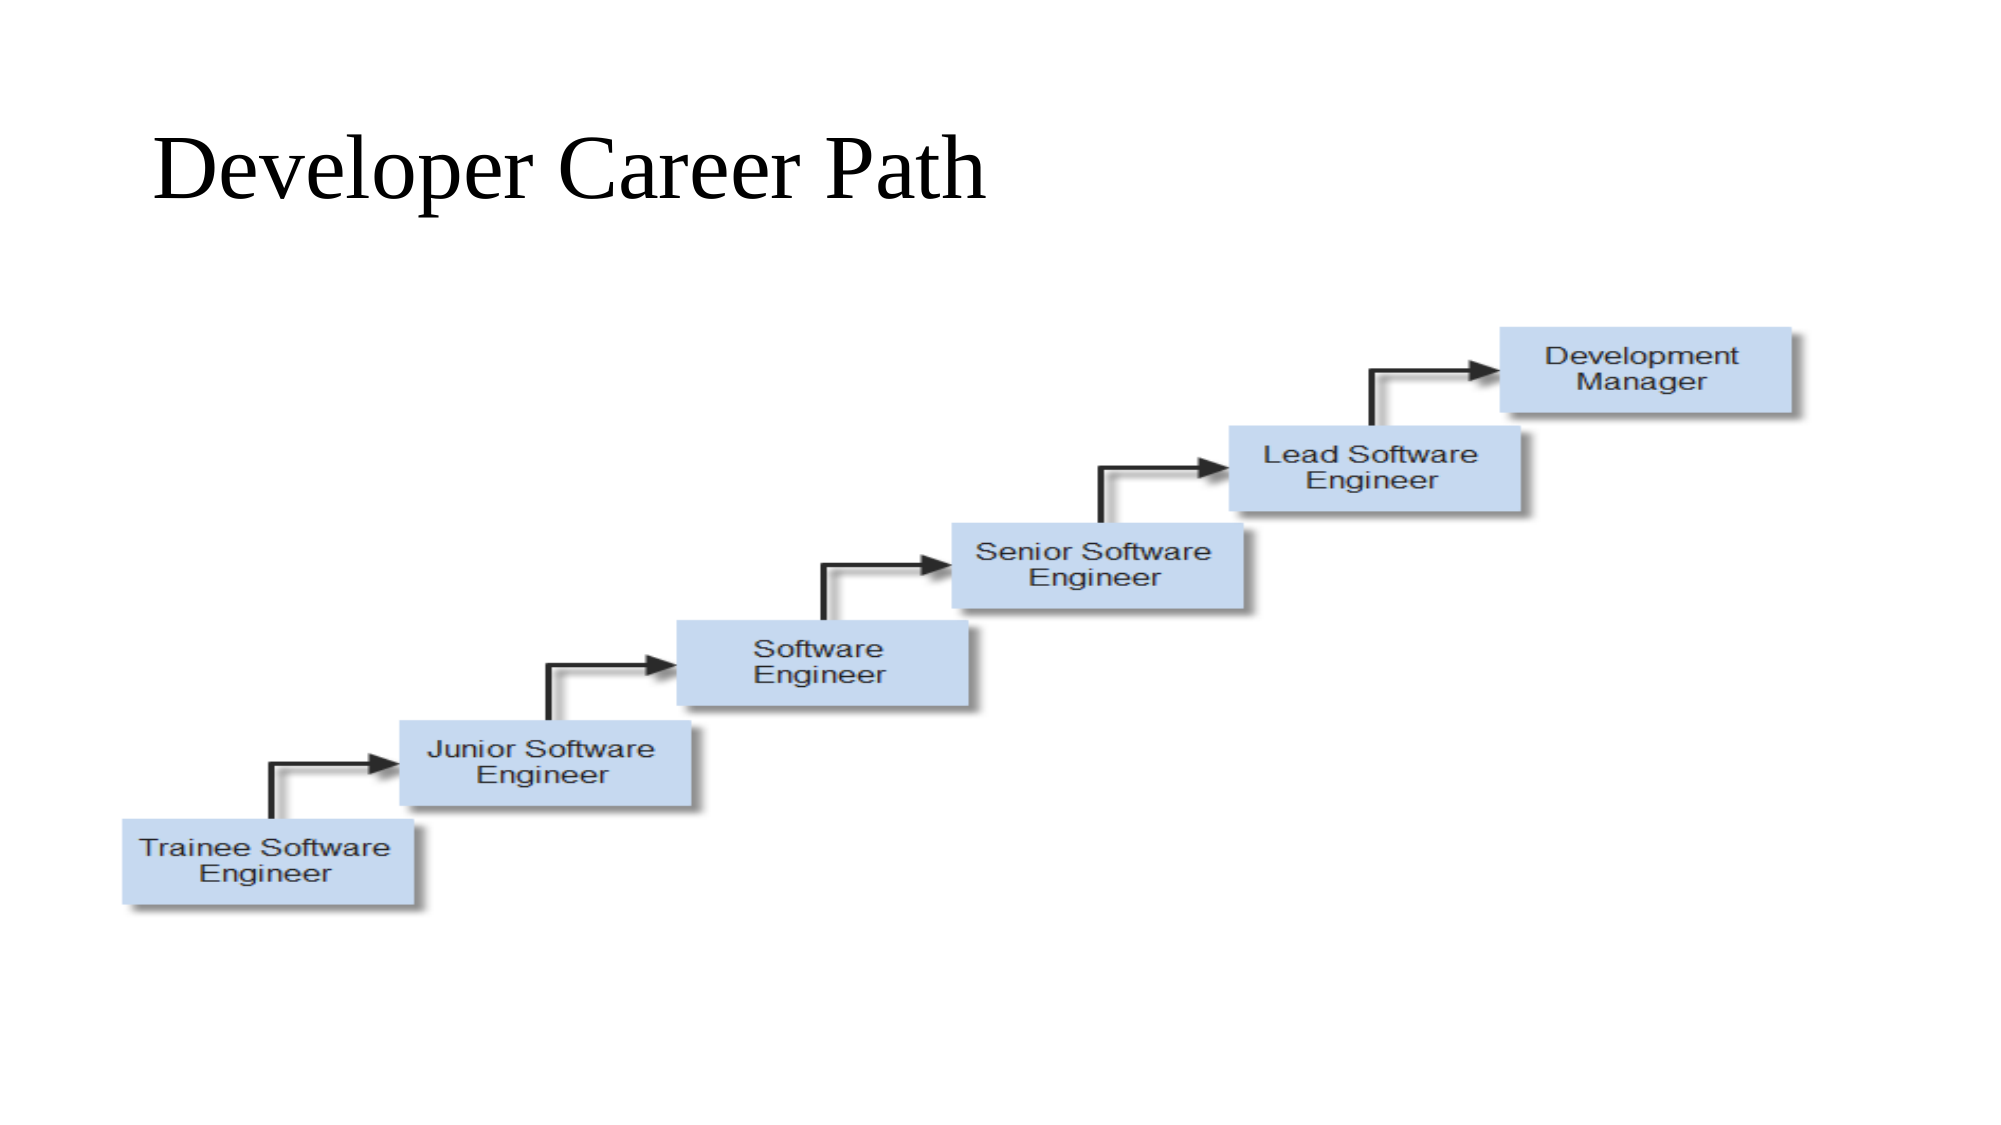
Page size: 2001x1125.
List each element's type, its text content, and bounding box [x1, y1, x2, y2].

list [55, 247, 1896, 962]
title Developer Career Path [137, 59, 1863, 247]
